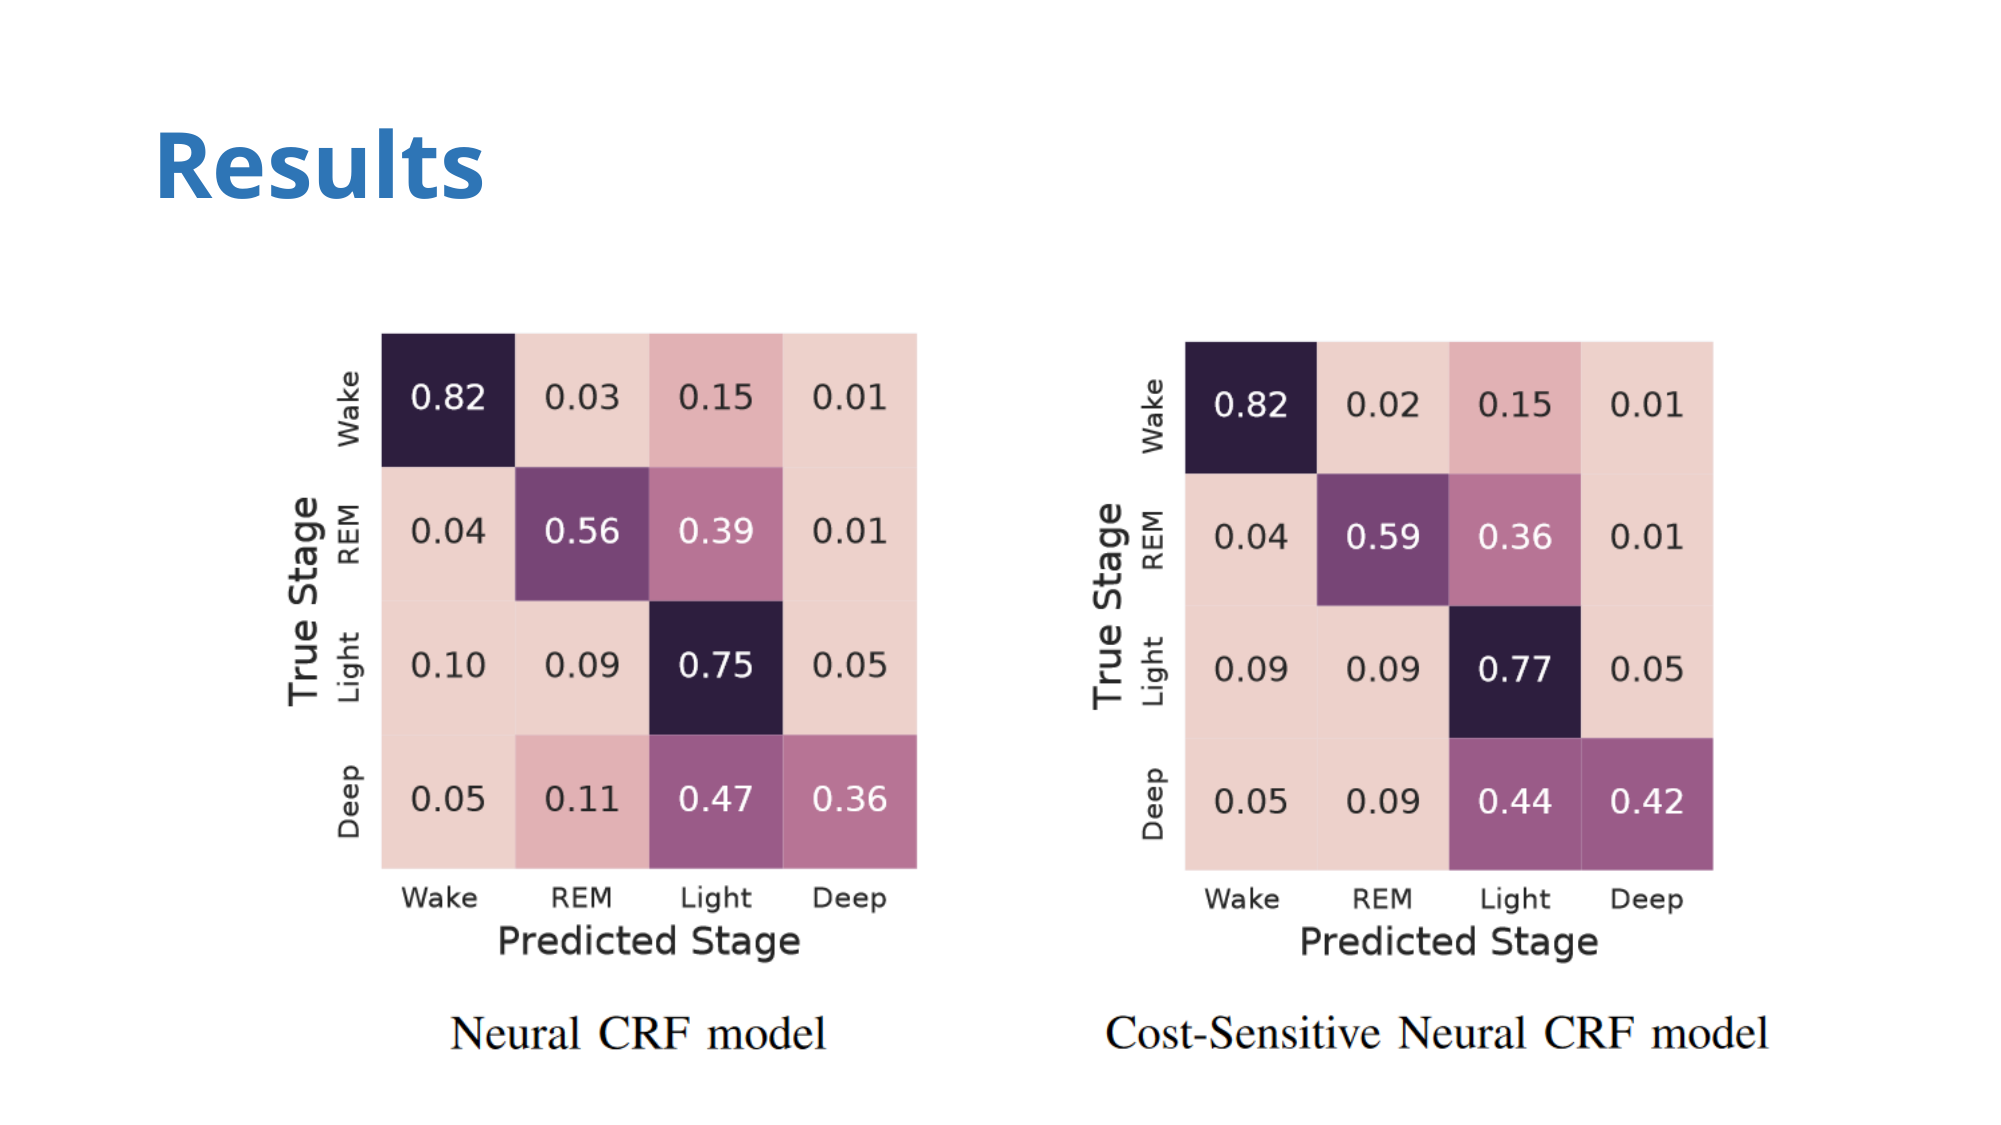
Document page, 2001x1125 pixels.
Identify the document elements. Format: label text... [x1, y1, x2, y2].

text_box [1021, 297, 1784, 1078]
title Results [137, 59, 1863, 278]
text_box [246, 307, 959, 1076]
